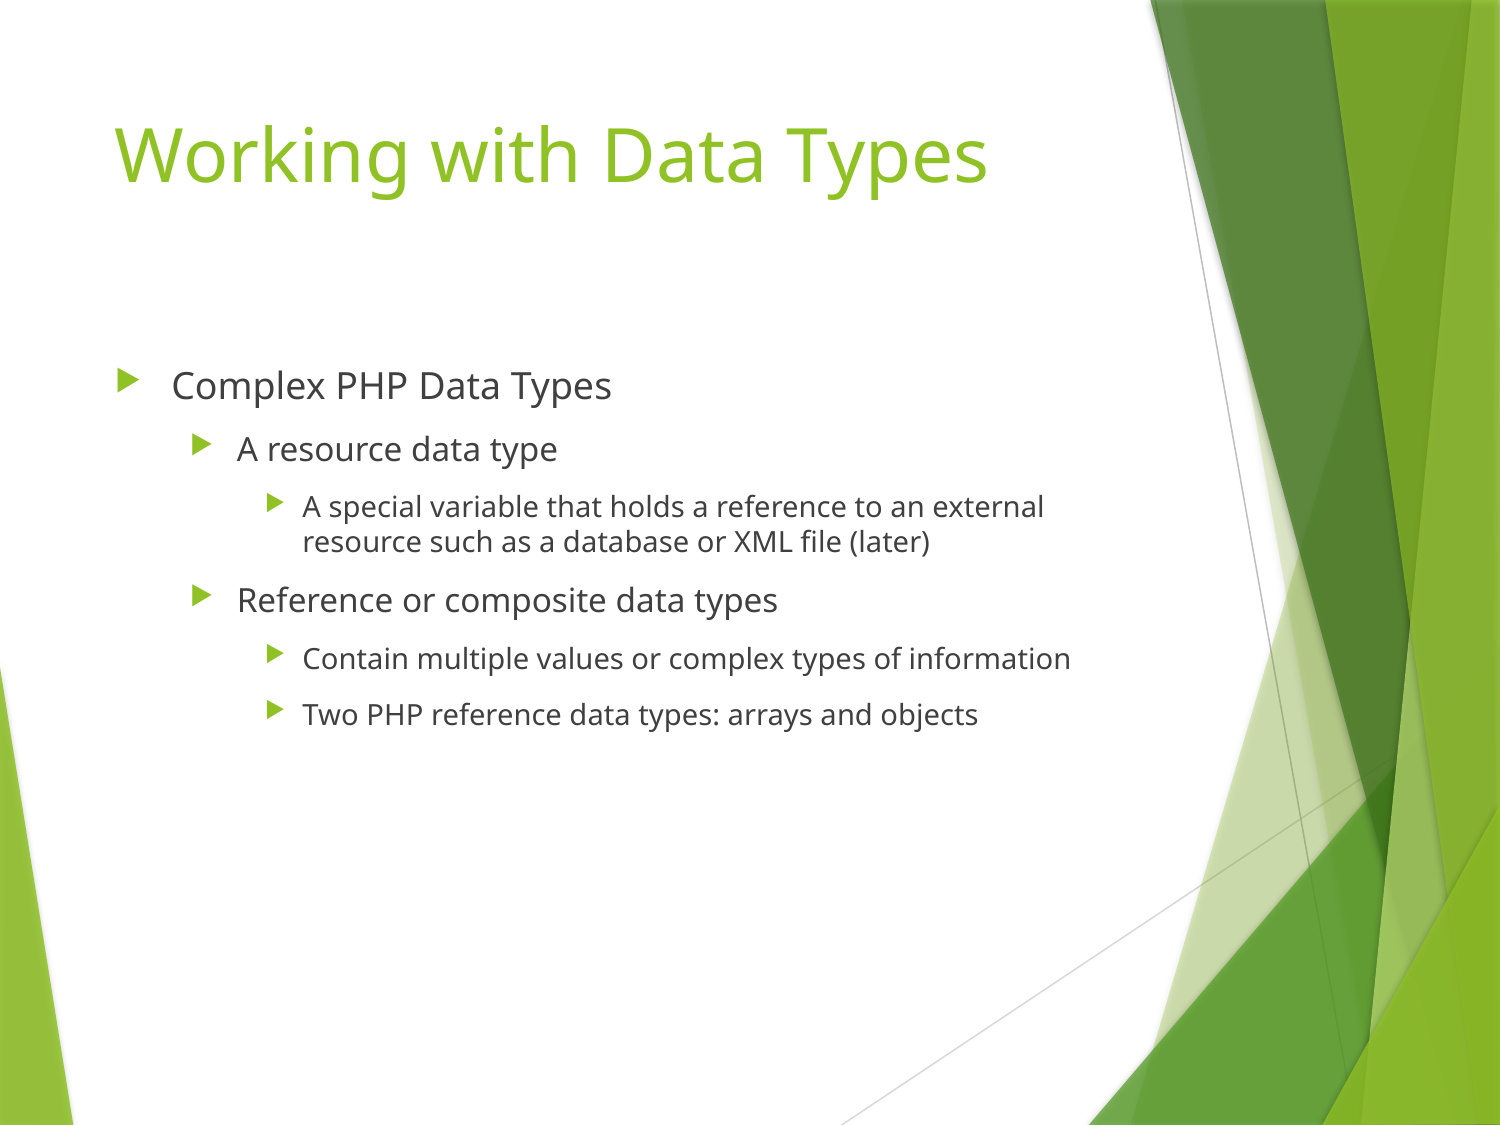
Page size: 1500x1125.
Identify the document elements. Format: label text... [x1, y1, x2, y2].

list Complex PHP Data Types A resource data type A special variable that holds a reference to an external resource such as a database or XML file (later) Reference or composite data types Contain multiple values or complex types of information Two PHP reference data types: arrays and objects [99, 354, 1142, 992]
title Working with Data Types [99, 99, 1142, 317]
